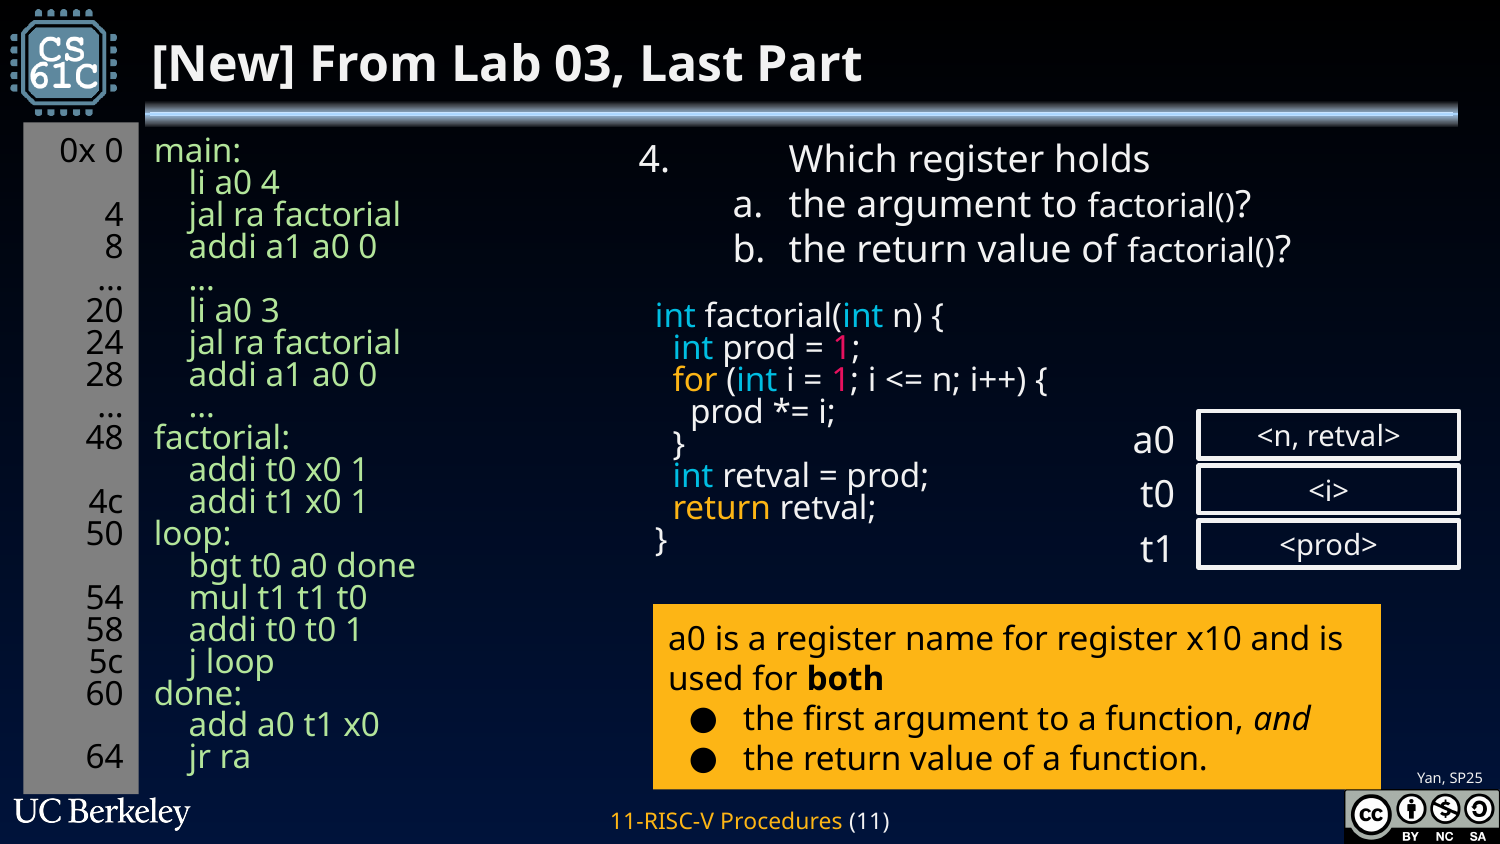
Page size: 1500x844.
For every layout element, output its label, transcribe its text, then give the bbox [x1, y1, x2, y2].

picture [1344, 789, 1500, 844]
title [New] From Lab 03, Last Part [136, 16, 1449, 111]
list 0x 0 4 8 … 20 24 28 … 48 4c 50 54 58 5c 60 64 [23, 122, 139, 795]
text_box a0 is a register name for register x10 and is used for both the first argument to a function, and the return value of a function. [653, 604, 1381, 790]
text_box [1102, 410, 1460, 574]
text_box int factorial(int n) { int prod = 1; for (int i = 1; i <= n; i++) { prod *= i; } int retval = prod; return retval; } [640, 287, 1485, 554]
text_box 4. Which register holds the argument to factorial()? the return value of factorial()? [623, 120, 1449, 278]
list main: li a0 4 jal ra factorial addi a1 a0 0 … li a0 3 jal ra factorial addi a1 a0 0 … factorial: addi t0 x0 1 addi t1 x0 1 loop: bgt t0 a0 done mul t1 t1 t0 addi t0 t0 1 j loop done: add a0 t1 x0 jr ra [139, 122, 596, 795]
picture [13, 797, 191, 831]
picture [10, 9, 117, 116]
